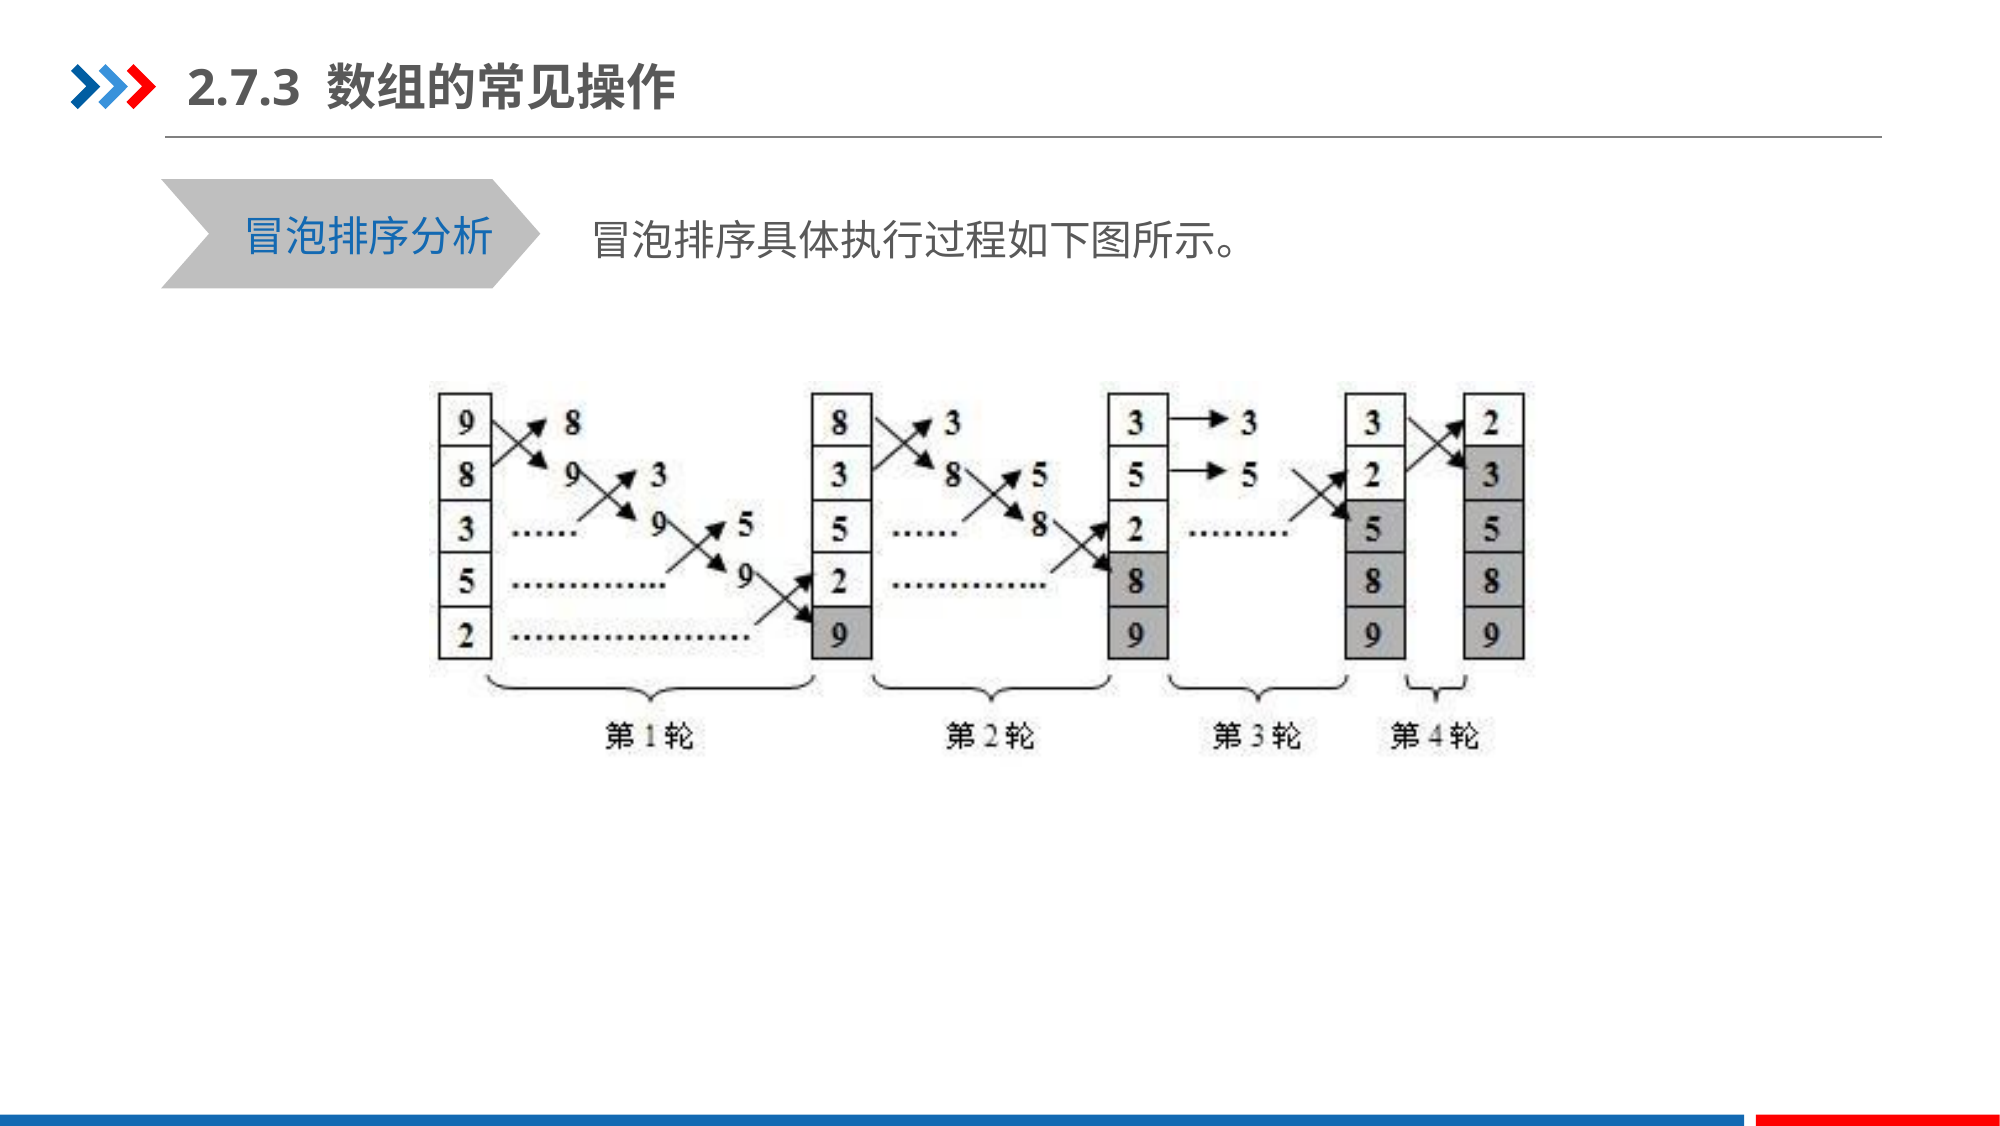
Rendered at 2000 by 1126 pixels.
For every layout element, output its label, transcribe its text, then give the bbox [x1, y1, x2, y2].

text_box 冒泡排序分析 [229, 202, 509, 267]
text_box 冒泡排序具体执行过程如下图所示。 [575, 181, 1273, 272]
picture [429, 358, 1570, 767]
text_box [161, 179, 541, 289]
text_box 2.7.3 数组的常见操作 [187, 43, 1012, 127]
